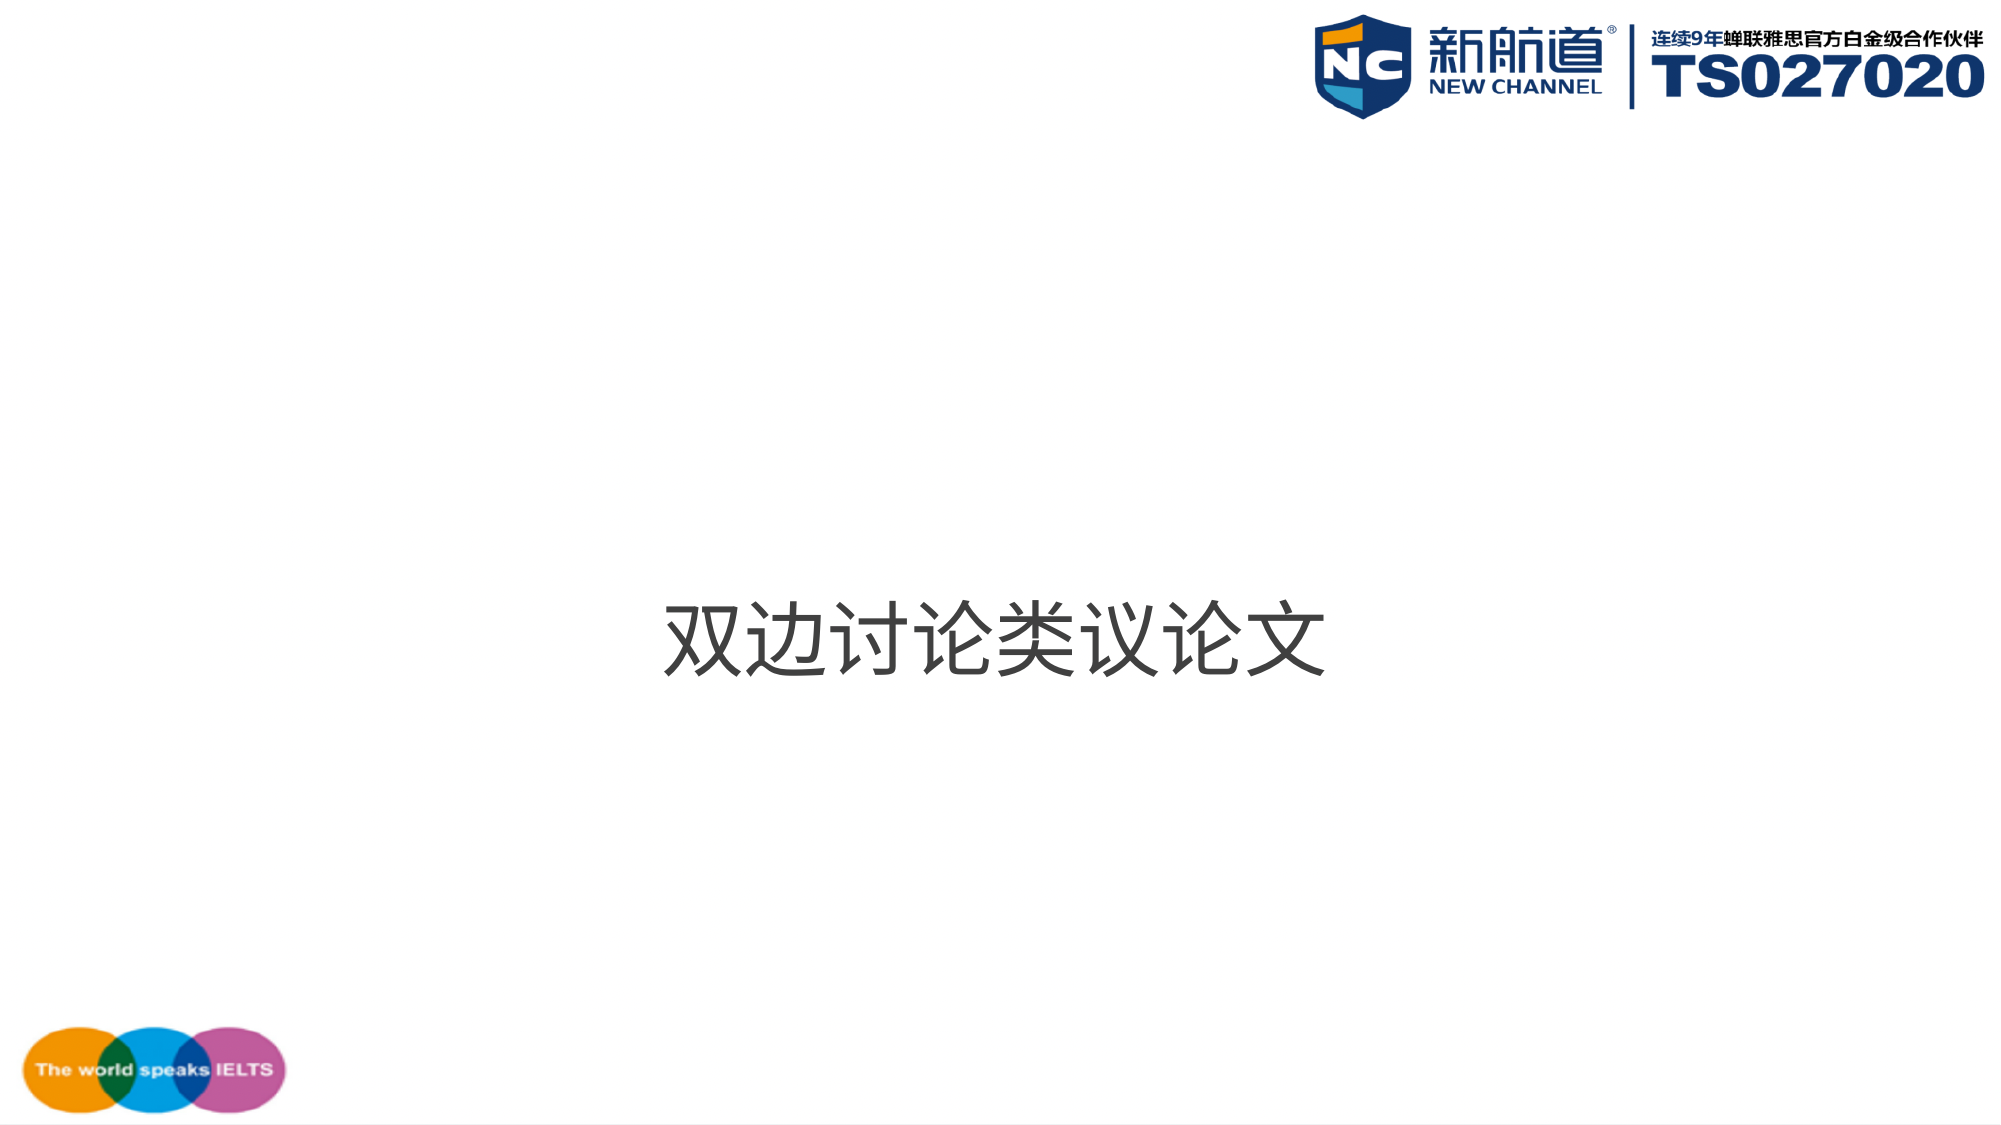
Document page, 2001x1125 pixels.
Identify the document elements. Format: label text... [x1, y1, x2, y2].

subtitle 双边讨论类议论文 [244, 590, 1745, 863]
picture [0, 0, 2001, 1125]
